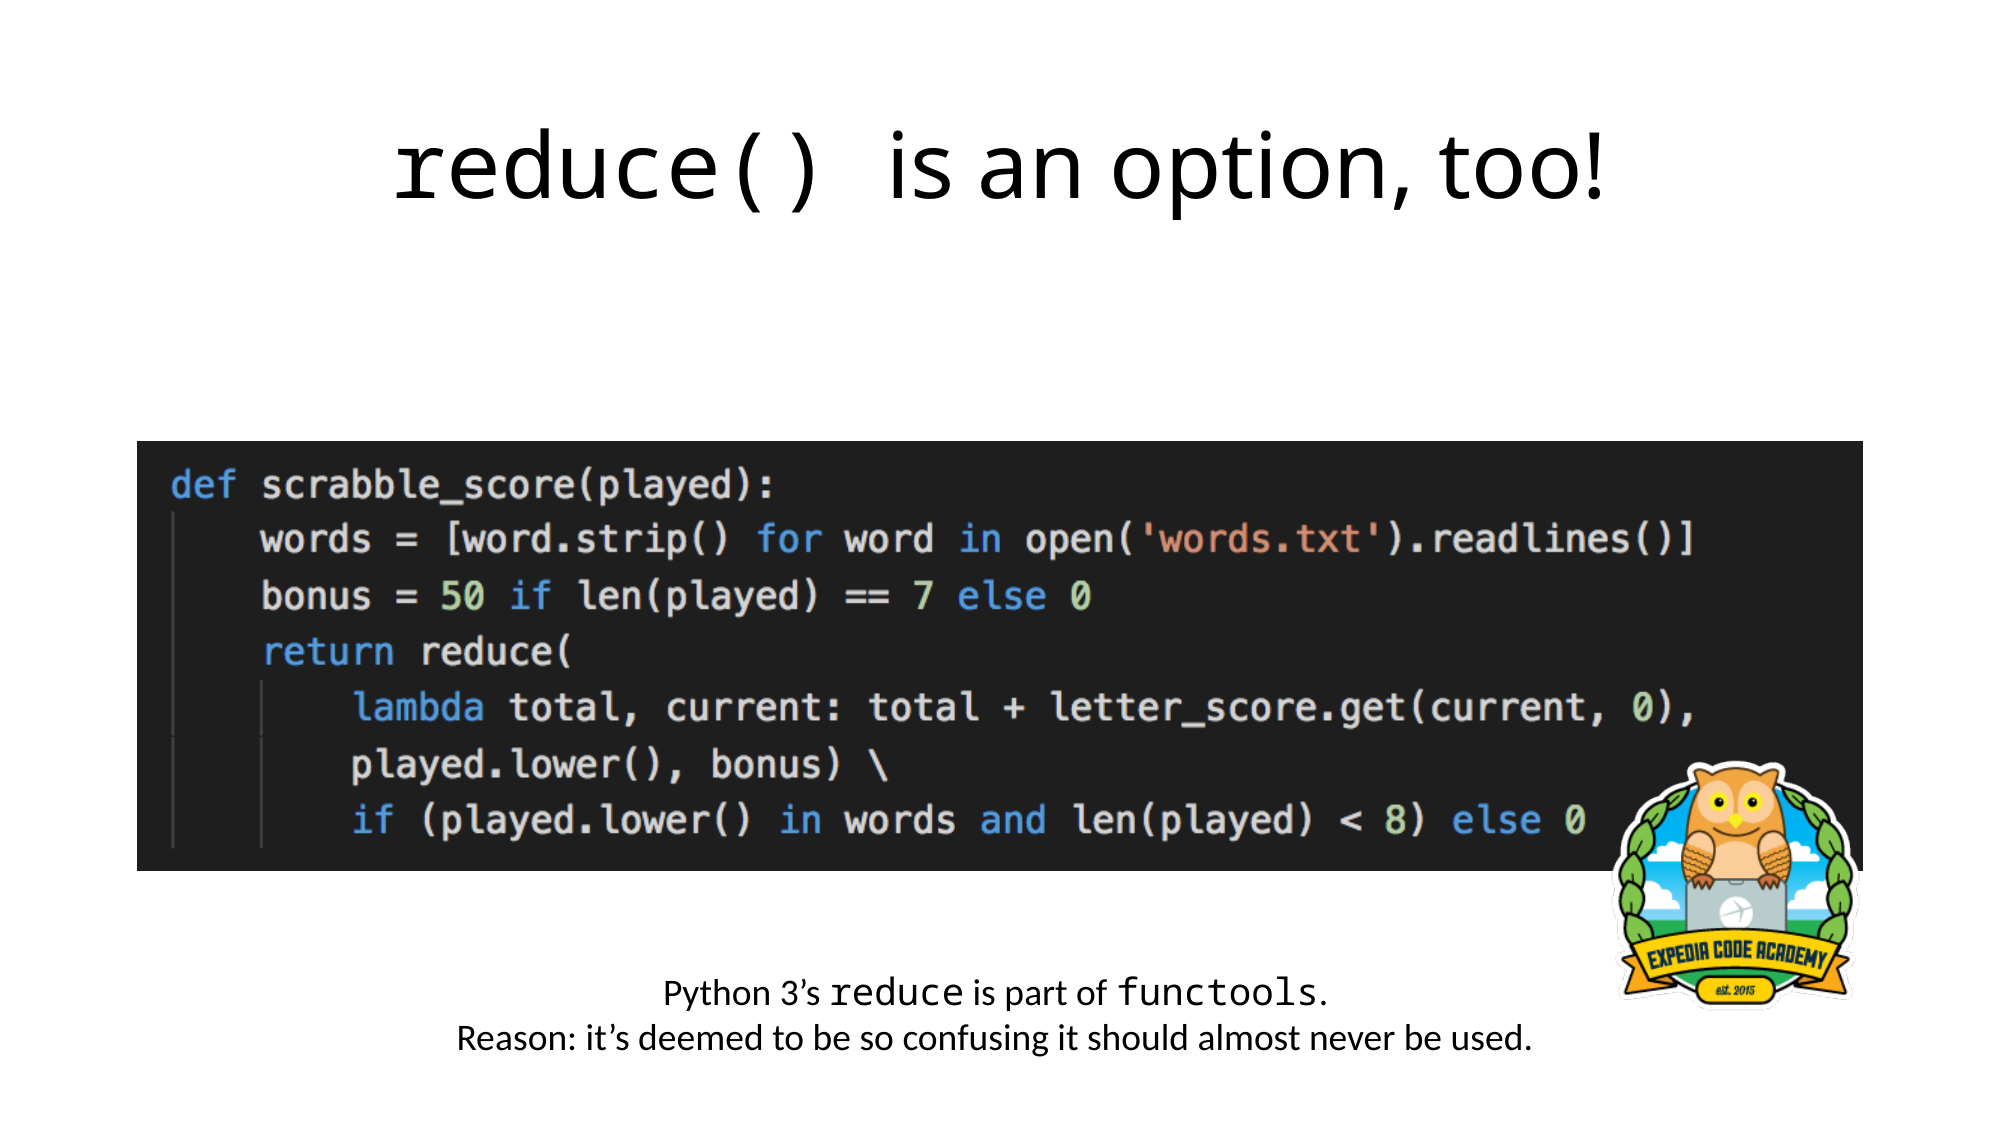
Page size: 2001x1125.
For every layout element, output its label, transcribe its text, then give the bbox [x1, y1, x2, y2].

picture [1607, 758, 1863, 1014]
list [137, 441, 1863, 871]
text_box Python 3’s reduce is part of functools. Reason: it’s deemed to be so confusing it should almost never be used. [441, 960, 1558, 1065]
title reduce() is an option, too! [137, 59, 1863, 278]
